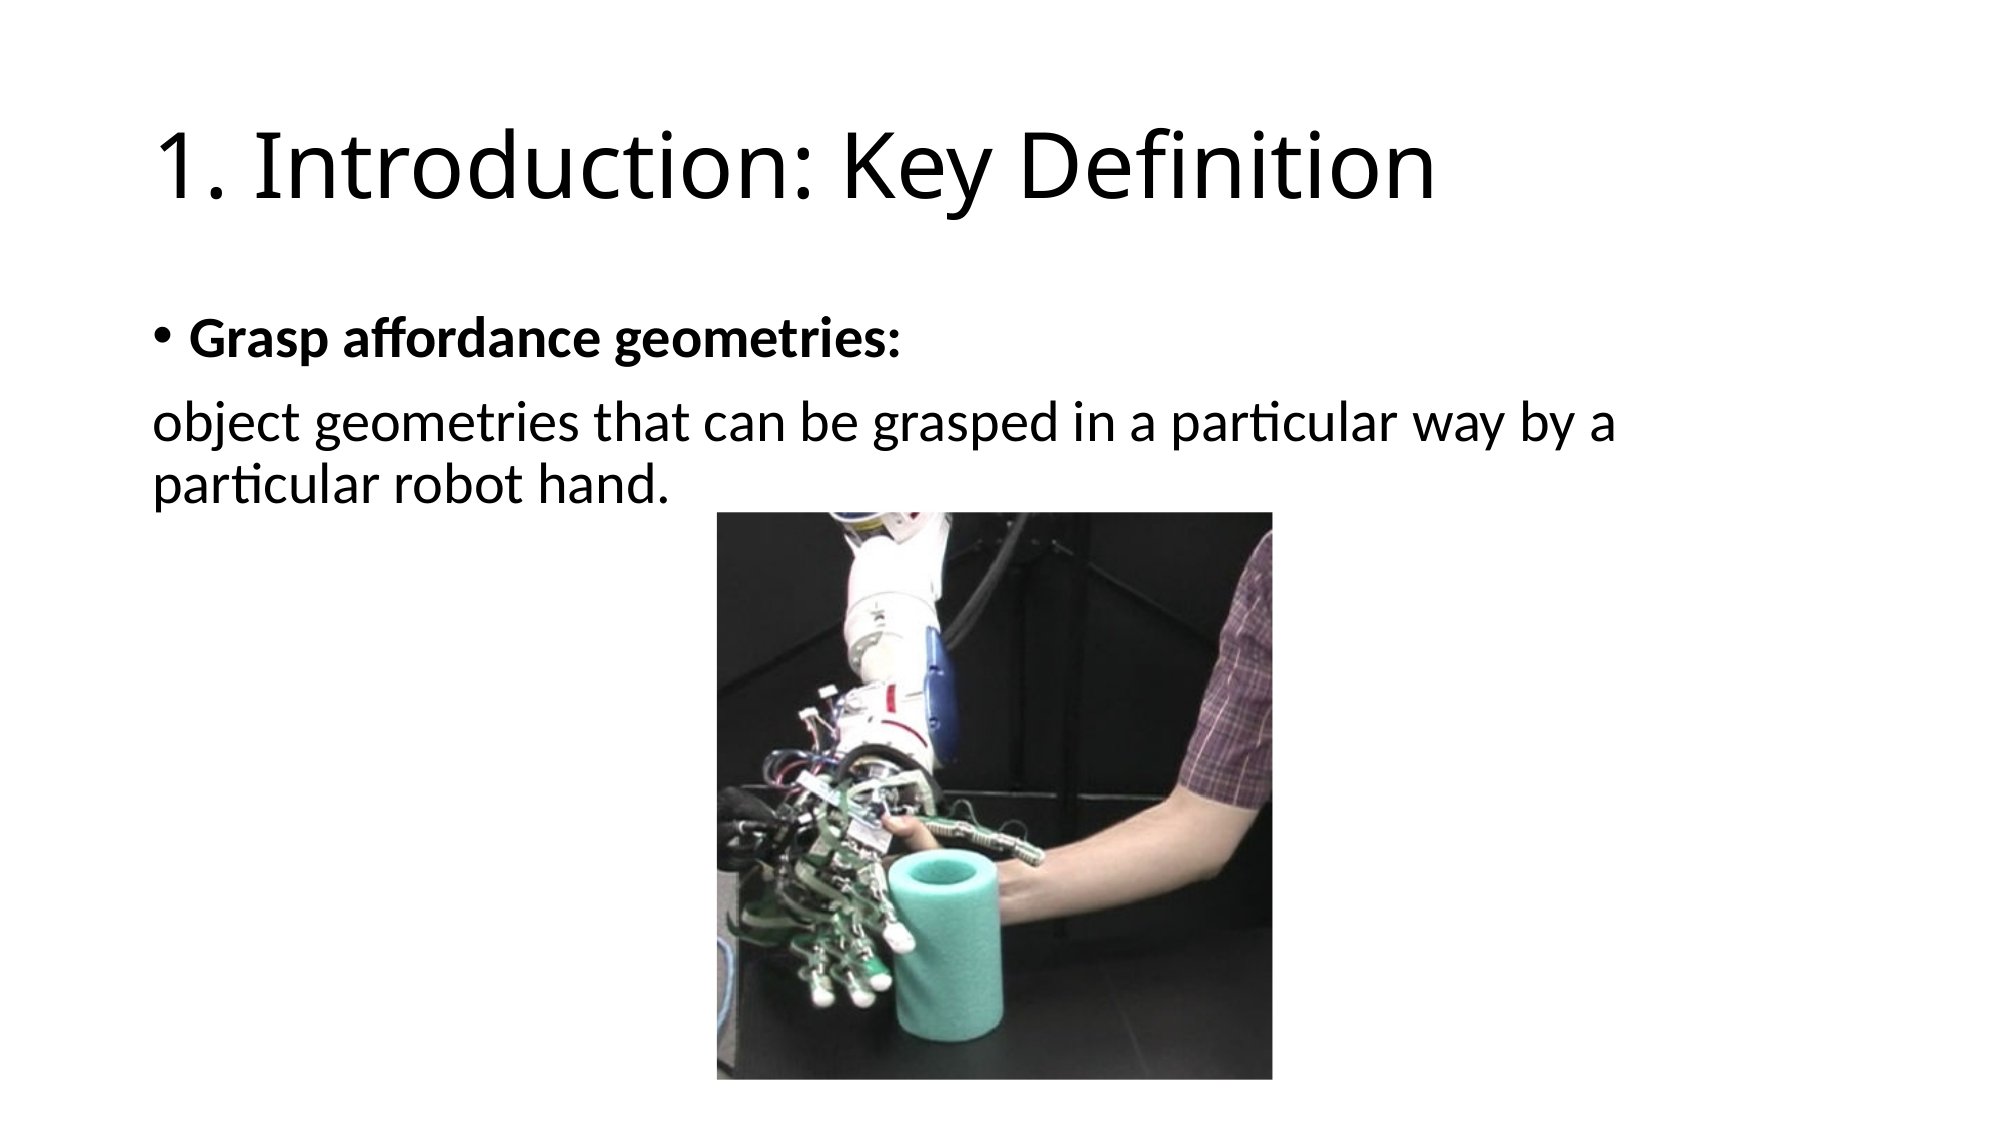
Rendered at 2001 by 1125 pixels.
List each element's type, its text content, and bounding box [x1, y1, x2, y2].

list Grasp affordance geometries: object geometries that can be grasped in a particular way by a particular robot hand. [137, 299, 1863, 1014]
picture [716, 510, 1283, 1089]
title 1. Introduction: Key Definition [137, 59, 1863, 278]
